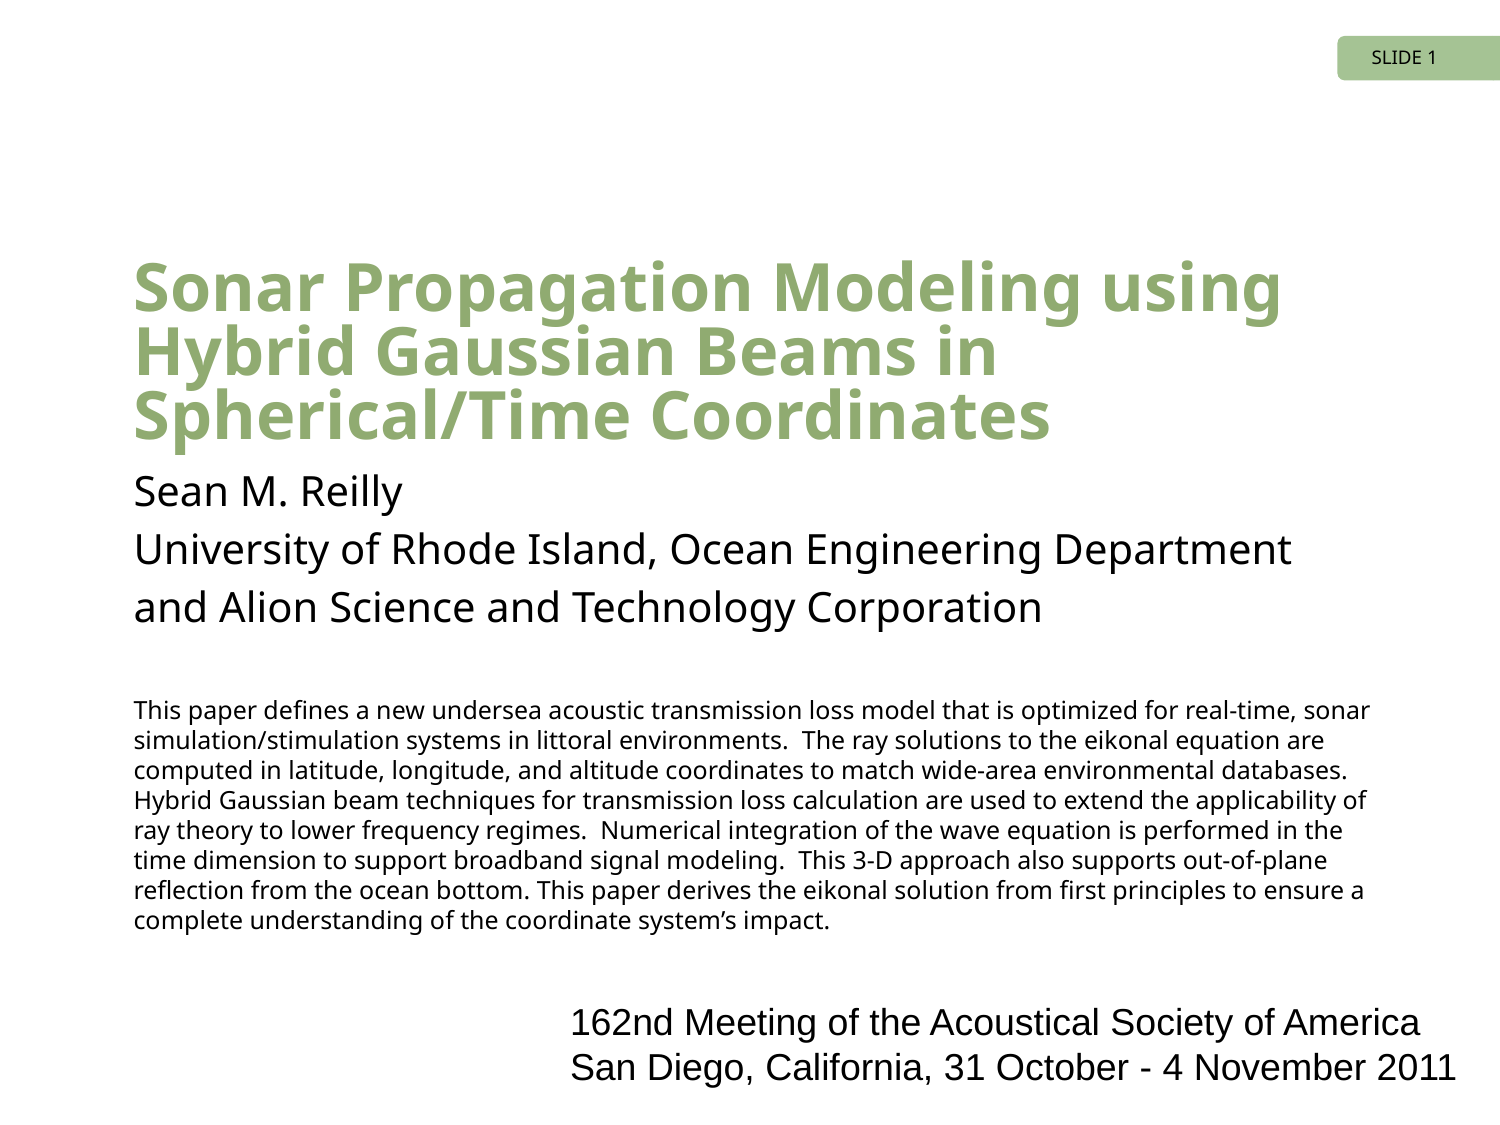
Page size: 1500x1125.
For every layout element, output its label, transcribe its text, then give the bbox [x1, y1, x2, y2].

title Sonar Propagation Modeling using Hybrid Gaussian Beams in Spherical/Time Coordinates [118, 252, 1394, 477]
list Sean M. Reilly University of Rhode Island, Ocean Engineering Department and Alion Science and Technology Corporation This paper defines a new undersea acoustic transmission loss model that is optimized for real-time, sonar simulation/stimulation systems in littoral environments. The ray solutions to the eikonal equation are computed in latitude, longitude, and altitude coordinates to match wide-area environmental databases. Hybrid Gaussian beam techniques for transmission loss calculation are used to extend the applicability of ray theory to lower frequency regimes. Numerical integration of the wave equation is performed in the time dimension to support broadband signal modeling. This 3-D approach also supports out-of-plane reflection from the ocean bottom. This paper derives the eikonal solution from first principles to ensure a complete understanding of the coordinate system’s impact. [118, 695, 1394, 942]
slide_number SLIDE 1 [1102, 37, 1454, 117]
text_box 162nd Meeting of the Acoustical Society of America San Diego, California, 31 October - 4 November 2011 [555, 990, 1473, 1096]
